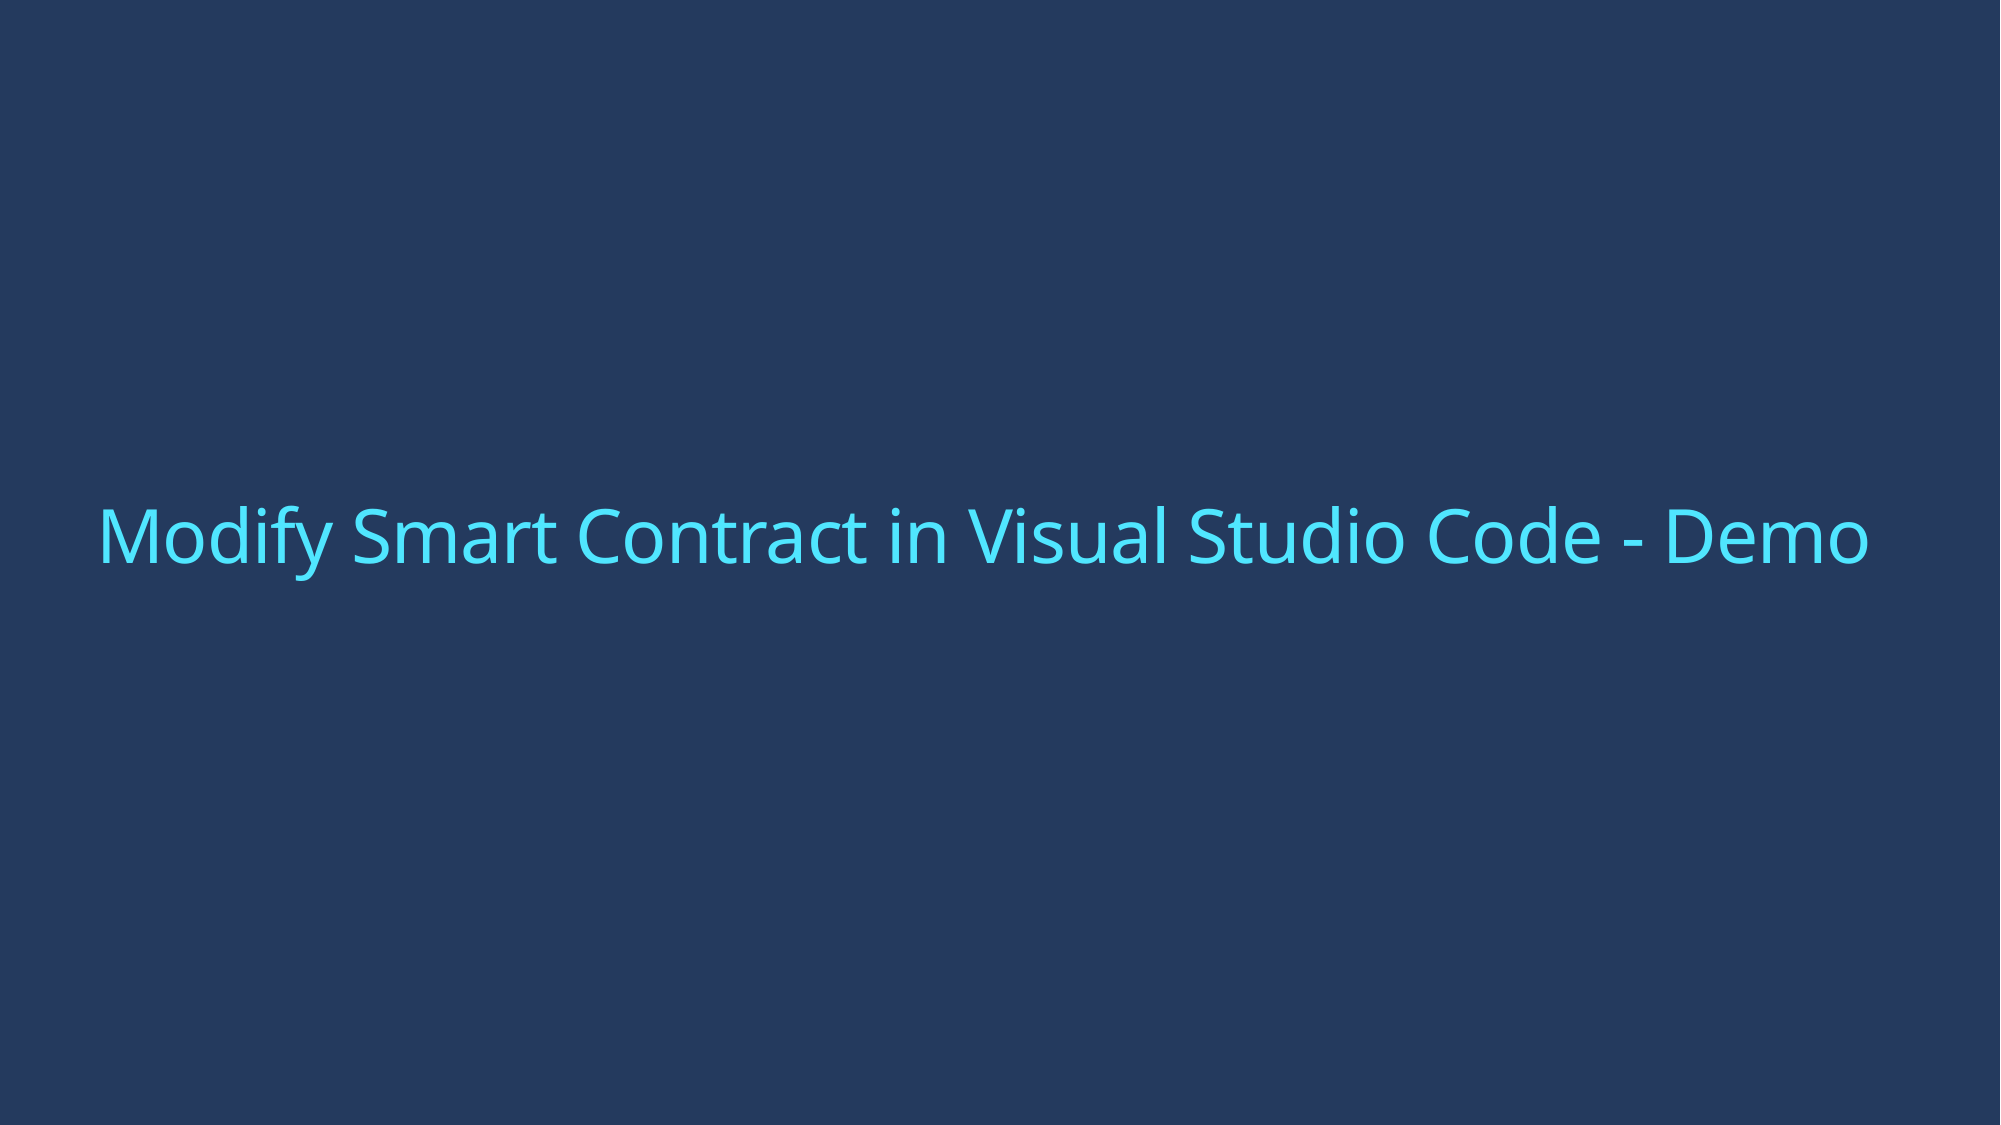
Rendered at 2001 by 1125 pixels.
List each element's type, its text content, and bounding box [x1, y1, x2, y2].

title Modify Smart Contract in Visual Studio Code - Demo [96, 415, 1886, 580]
